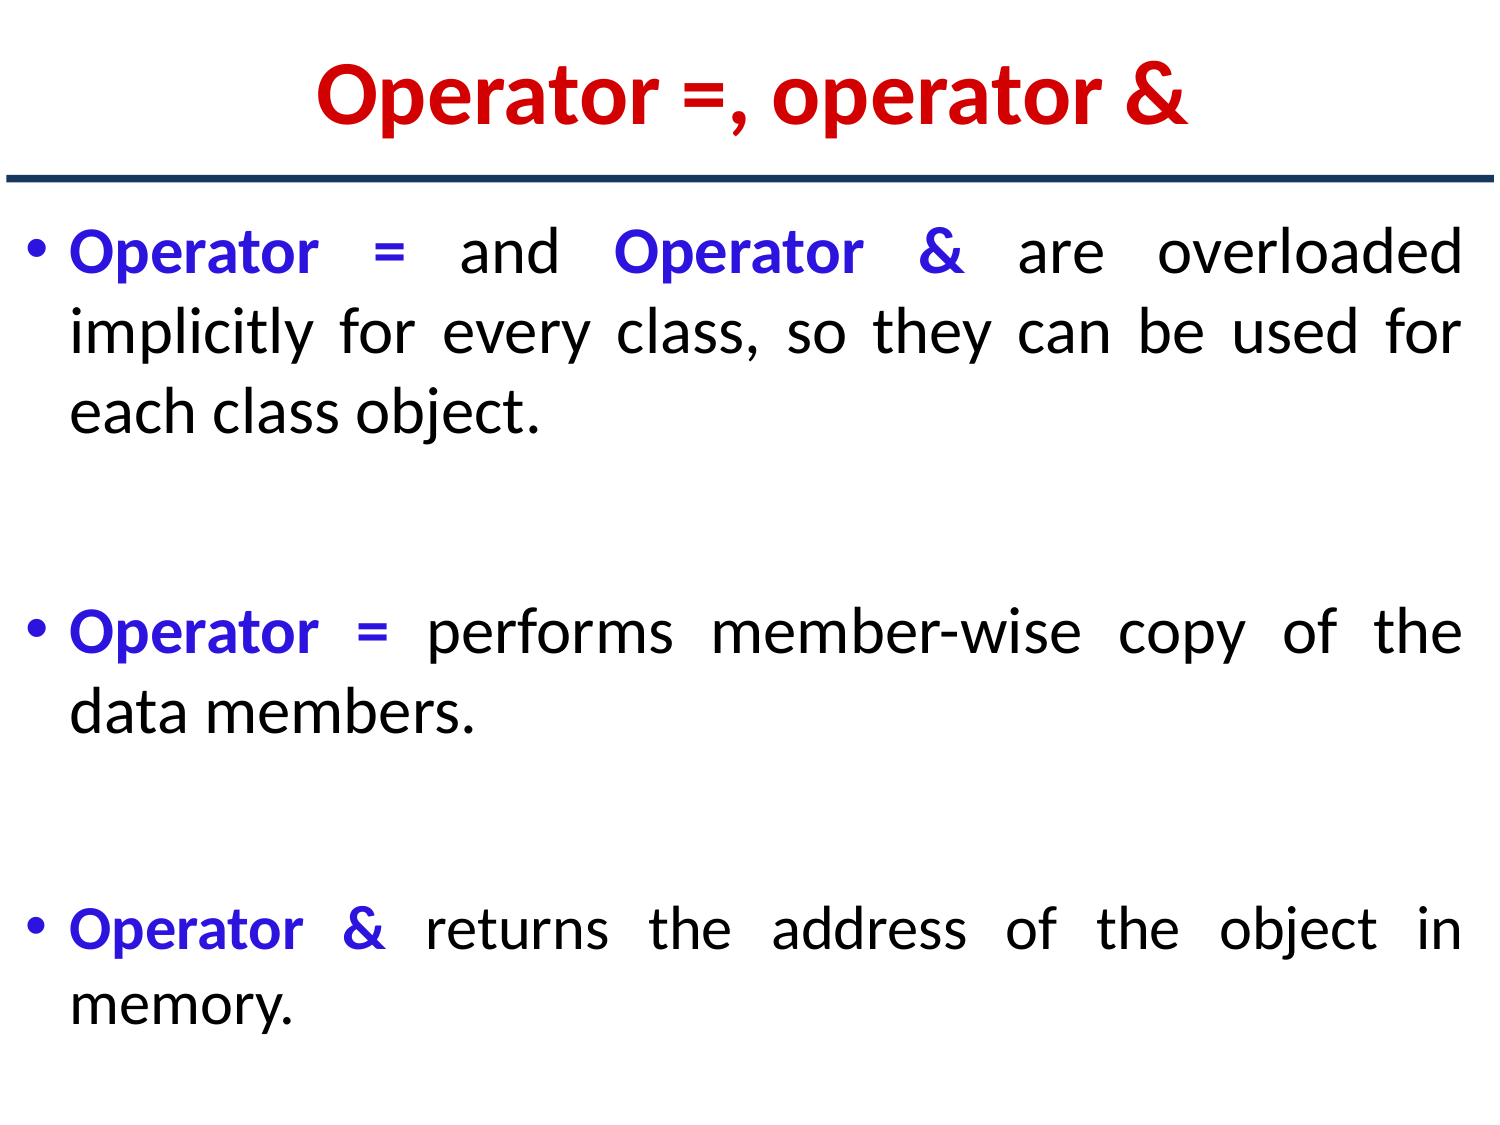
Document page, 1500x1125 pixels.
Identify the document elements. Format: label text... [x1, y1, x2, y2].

title Operator =, operator & [6, 0, 1500, 175]
text_box Operator = and Operator & are overloaded implicitly for every class, so they can be used for each class object. Operator = performs member-wise copy of the data members. Operator & returns the address of the object in memory. [10, 199, 1480, 1045]
text_box [4, 173, 1496, 185]
